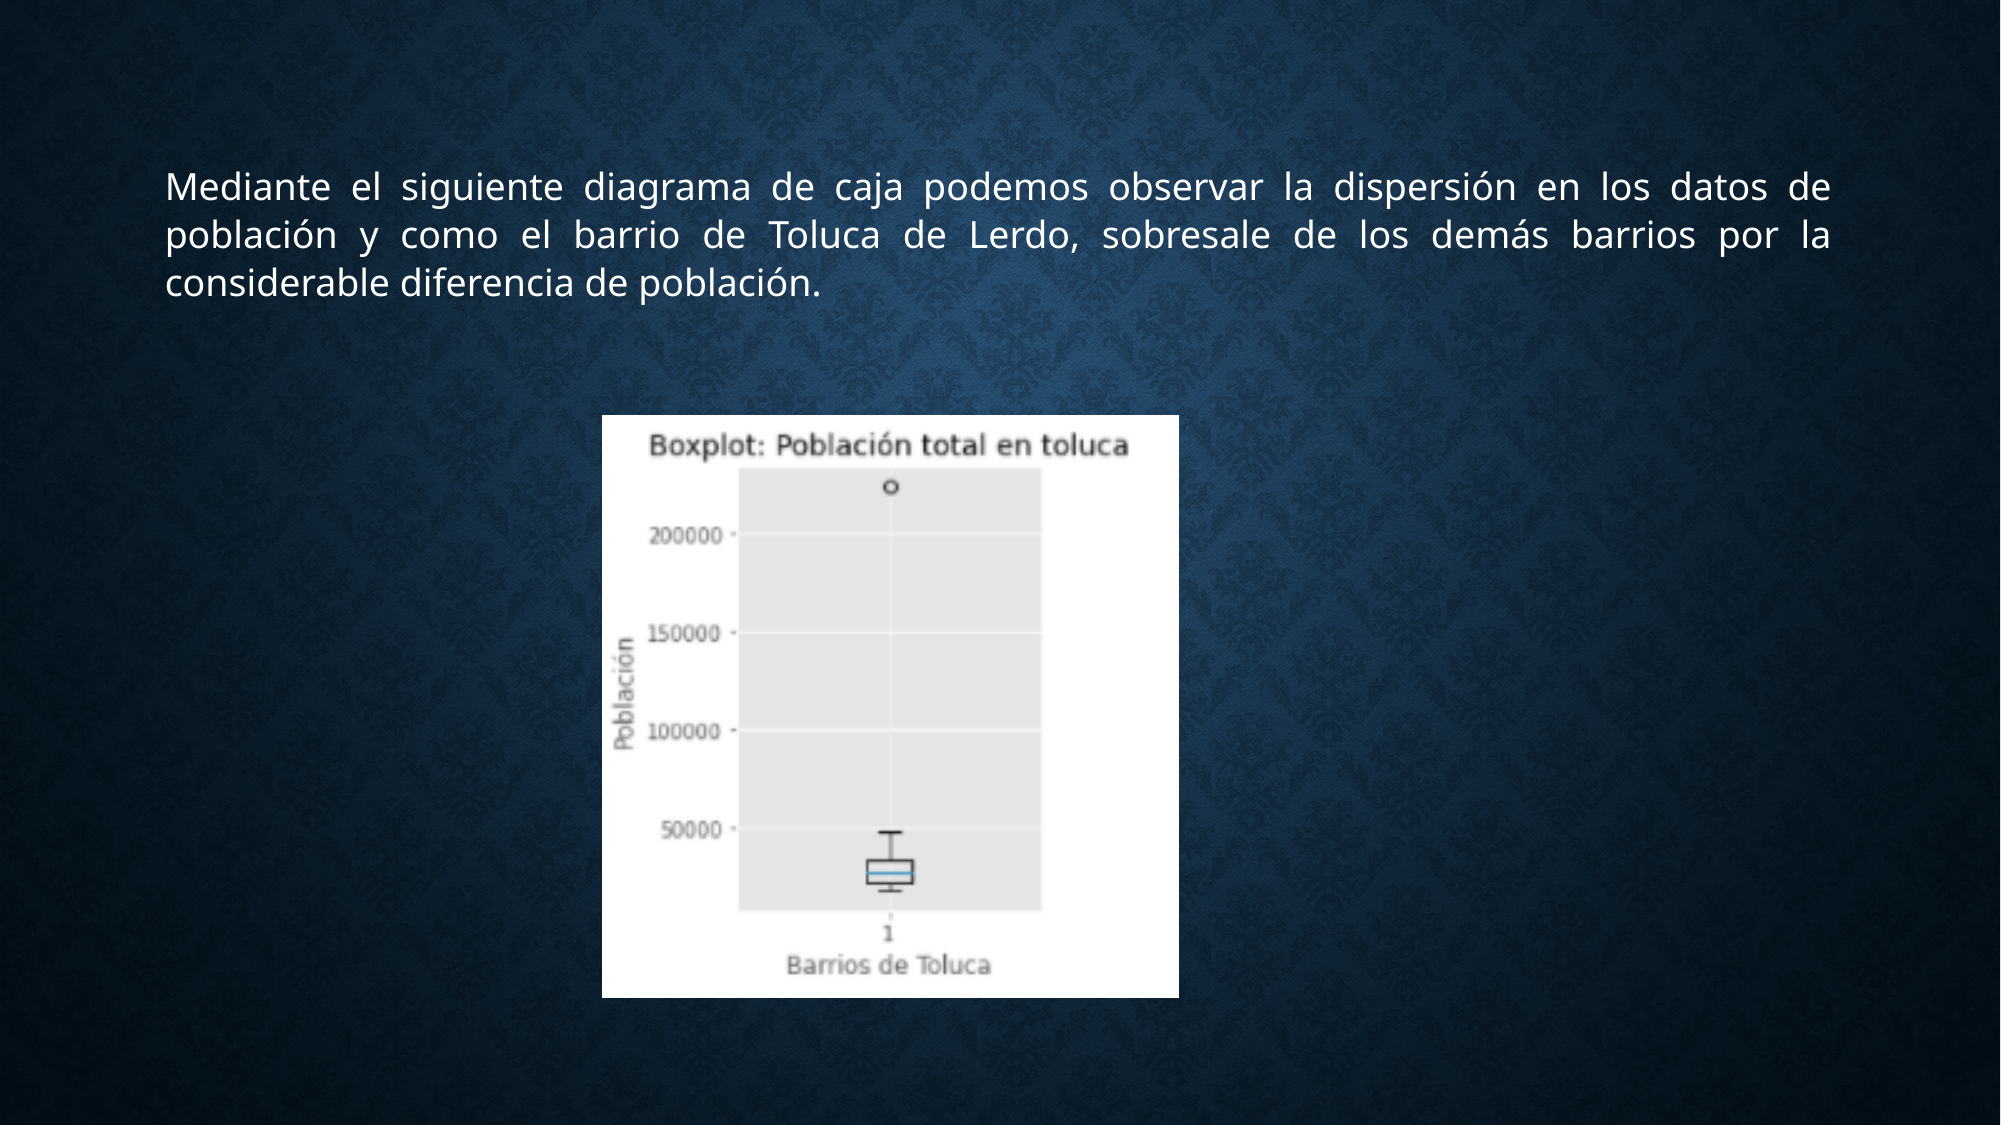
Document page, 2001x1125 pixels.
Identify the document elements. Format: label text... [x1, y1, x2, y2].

list Mediante el siguiente diagrama de caja podemos observar la dispersión en los datos de población y como el barrio de Toluca de Lerdo, sobresale de los demás barrios por la considerable diferencia de población. [149, 151, 1849, 759]
picture [601, 415, 1179, 999]
